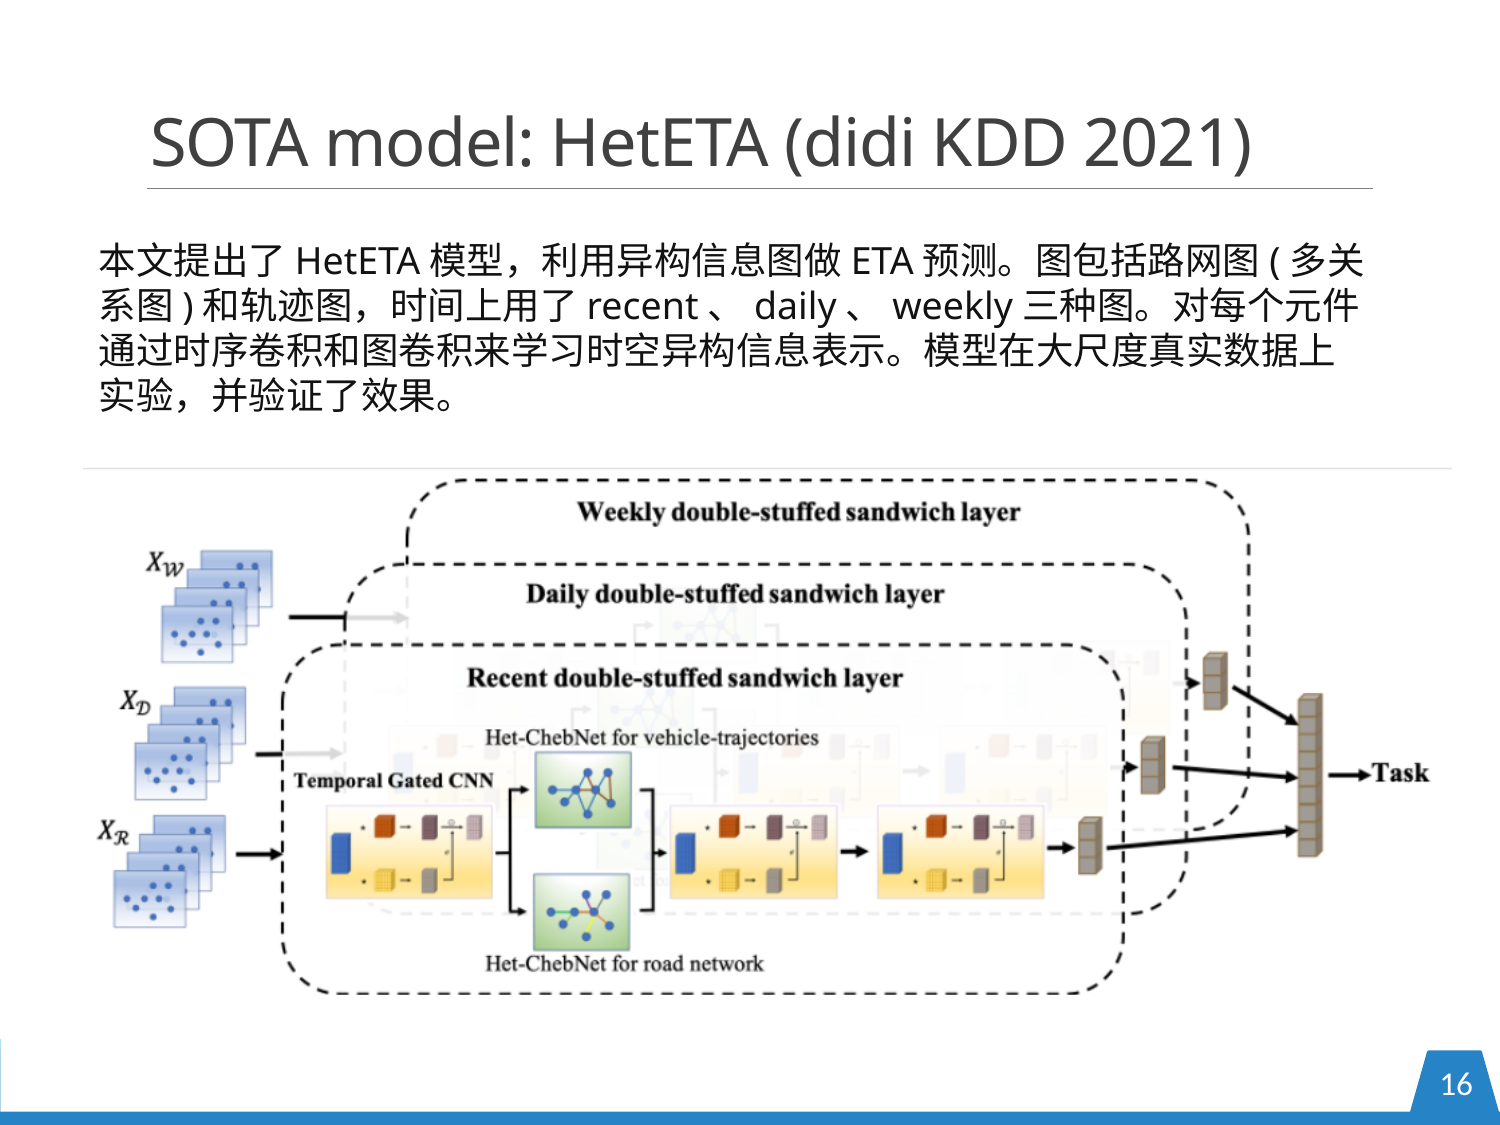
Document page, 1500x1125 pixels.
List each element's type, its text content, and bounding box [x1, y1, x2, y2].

picture [83, 463, 1453, 1012]
title SOTA model: HetETA (didi KDD 2021) [135, 47, 1373, 188]
text_box 本文提出了HetETA模型，利用异构信息图做ETA预测。图包括路网图(多关系图)和轨迹图，时间上用了recent、daily、weekly三种图。对每个元件通过时序卷积和图卷积来学习时空异构信息表示。模型在大尺度真实数据上实验，并验证了效果。 [83, 229, 1385, 462]
